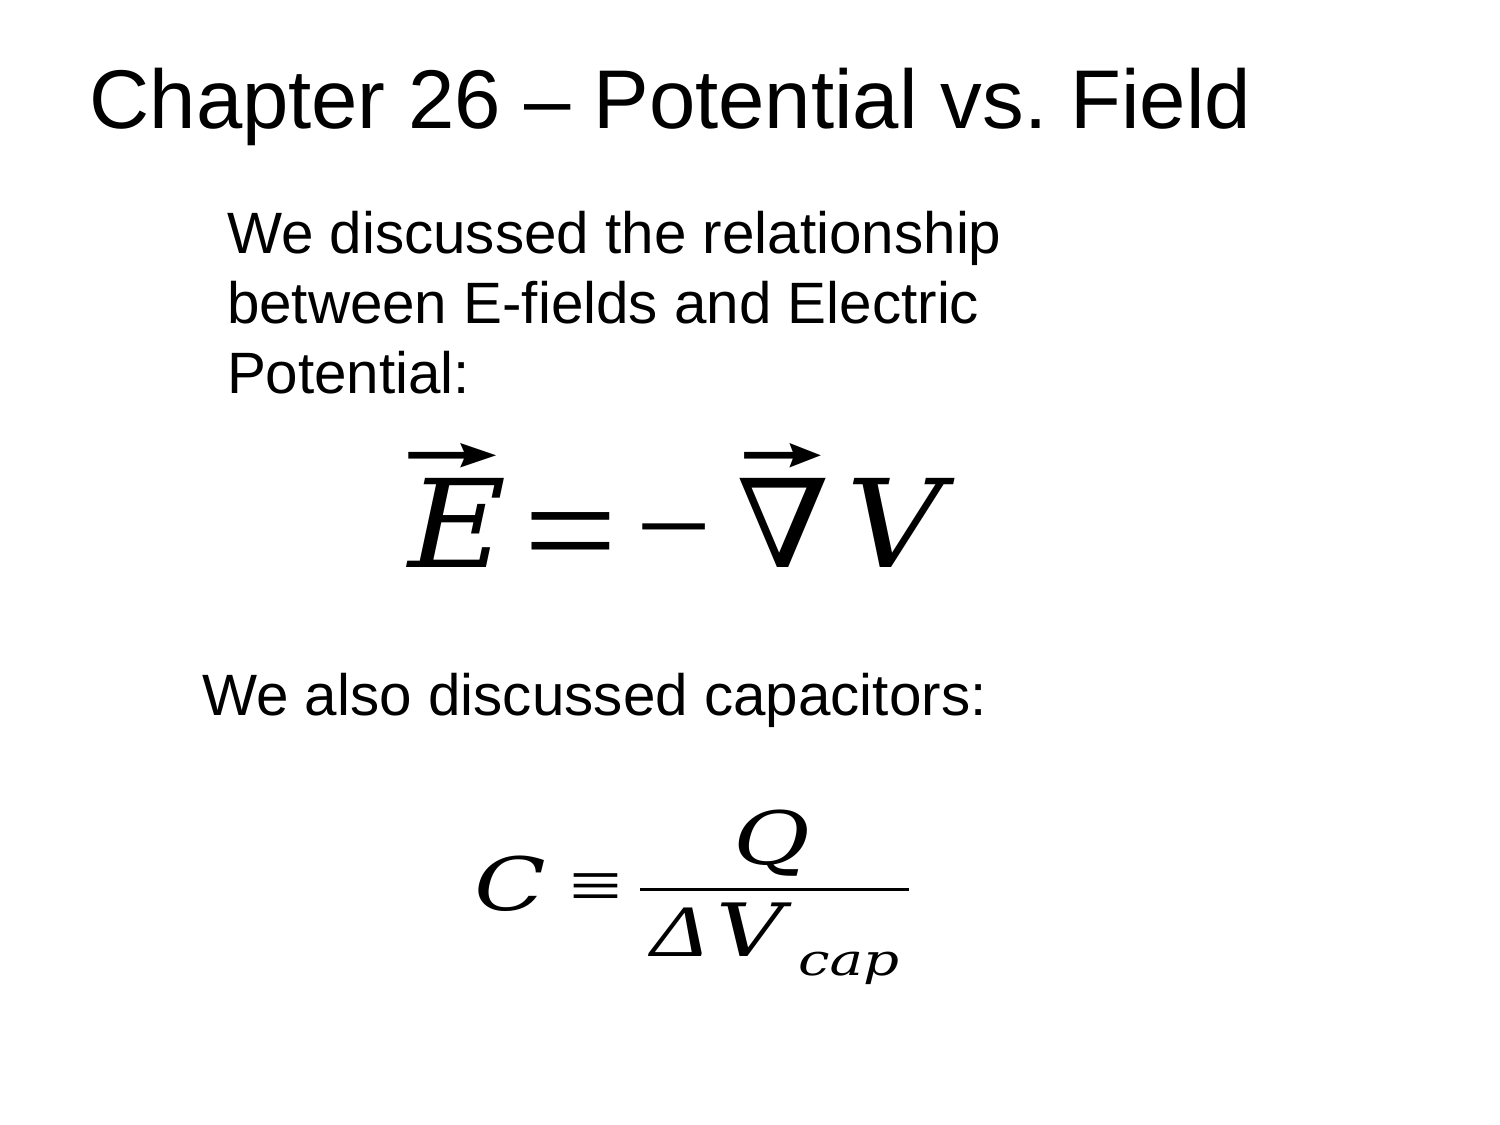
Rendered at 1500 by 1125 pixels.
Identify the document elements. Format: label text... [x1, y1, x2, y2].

text_box We discussed the relationship between E-fields and Electric Potential: [212, 187, 1050, 413]
text_box We also discussed capacitors: [187, 650, 1025, 735]
text_box Chapter 26 – Potential vs. Field [75, 37, 1313, 153]
